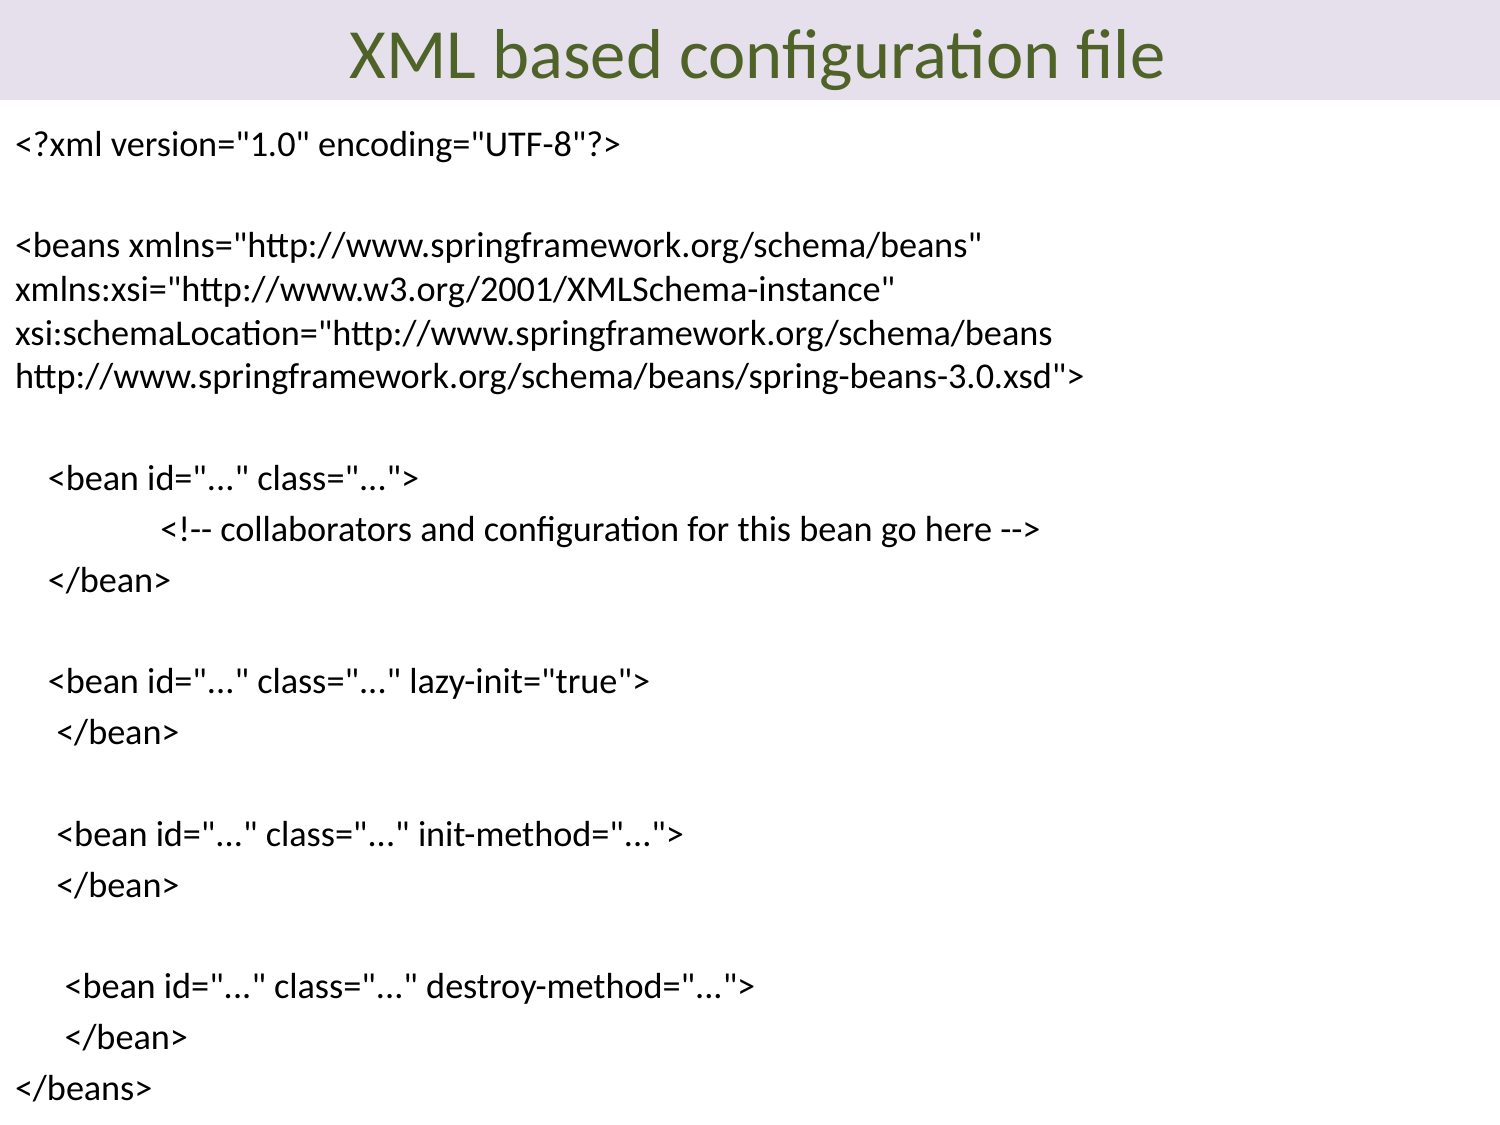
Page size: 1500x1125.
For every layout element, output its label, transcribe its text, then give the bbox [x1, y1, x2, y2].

list <?xml version="1.0" encoding="UTF-8"?> <beans xmlns="http://www.springframework.org/schema/beans" xmlns:xsi="http://www.w3.org/2001/XMLSchema-instance" xsi:schemaLocation="http://www.springframework.org/schema/beans http://www.springframework.org/schema/beans/spring-beans-3.0.xsd"> <bean id="..." class="..."> <!-- collaborators and configuration for this bean go here --> </bean> <bean id="..." class="..." lazy-init="true"> </bean> <bean id="..." class="..." init-method="..."> </bean> <bean id="..." class="..." destroy-method="..."> </bean> </beans> [0, 112, 1500, 1125]
title XML based configuration file [0, 0, 1500, 100]
